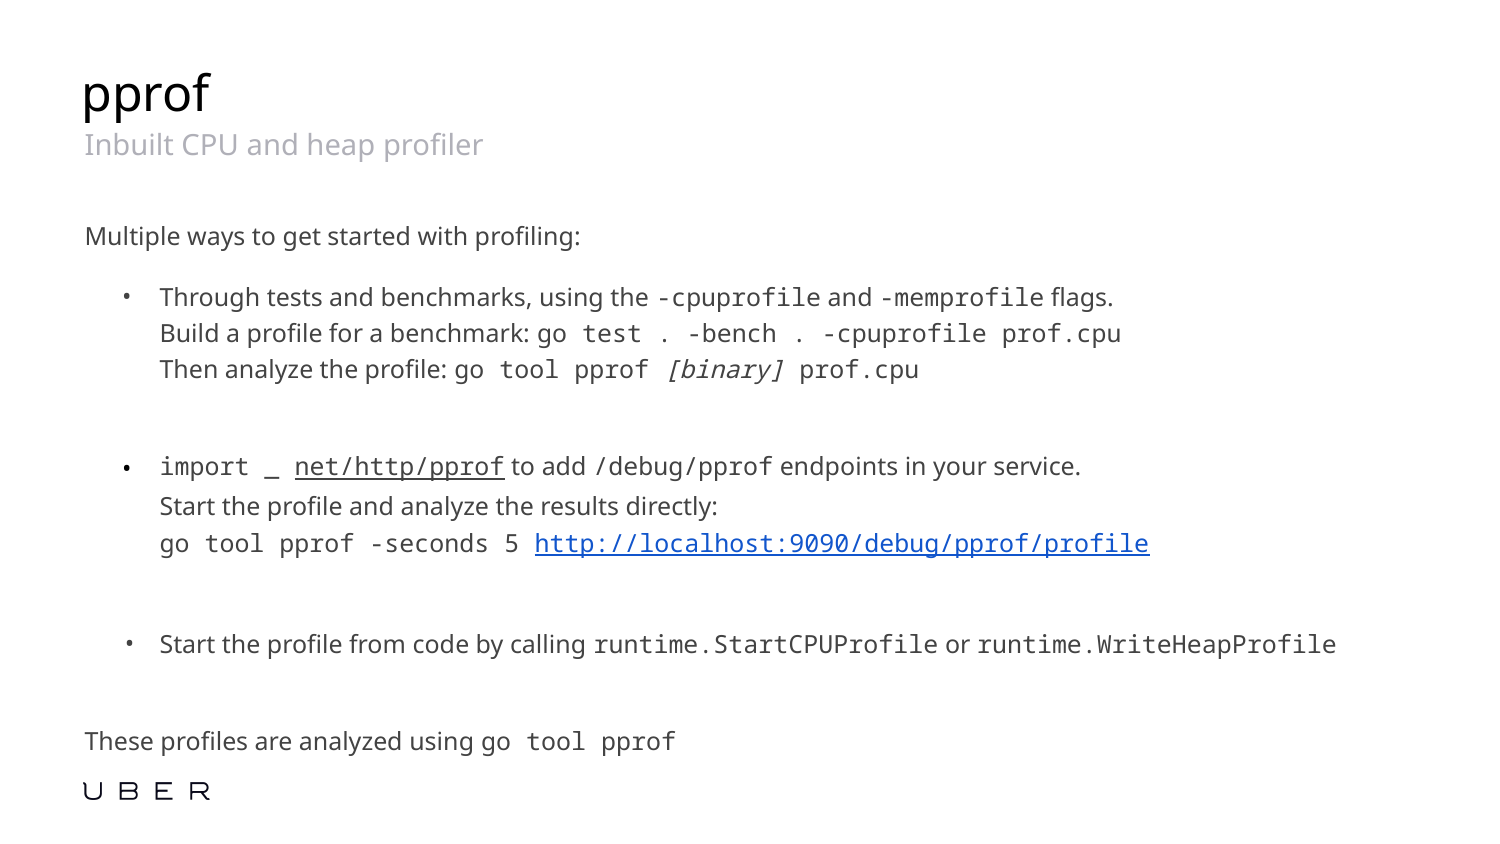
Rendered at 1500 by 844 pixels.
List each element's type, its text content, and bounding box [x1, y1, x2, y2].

title pprof [66, 0, 1425, 137]
title Inbuilt CPU and heap profiler [69, 111, 1425, 191]
picture [83, 782, 210, 800]
list Multiple ways to get started with profiling: Through tests and benchmarks, using the -cpuprofile and -memprofile flags. Build a profile for a benchmark: go test . -bench . -cpuprofile prof.cpu Then analyze the profile: go tool pprof [binary] prof.cpu import _ net/http/pprof to add /debug/pprof endpoints in your service. Start the profile and analyze the results directly: go tool pprof -seconds 5 http://localhost:9090/debug/pprof/profile Start the profile from code by calling runtime.StartCPUProfile or runtime.WriteHeapProfile These profiles are analyzed using go tool pprof [69, 199, 1382, 736]
